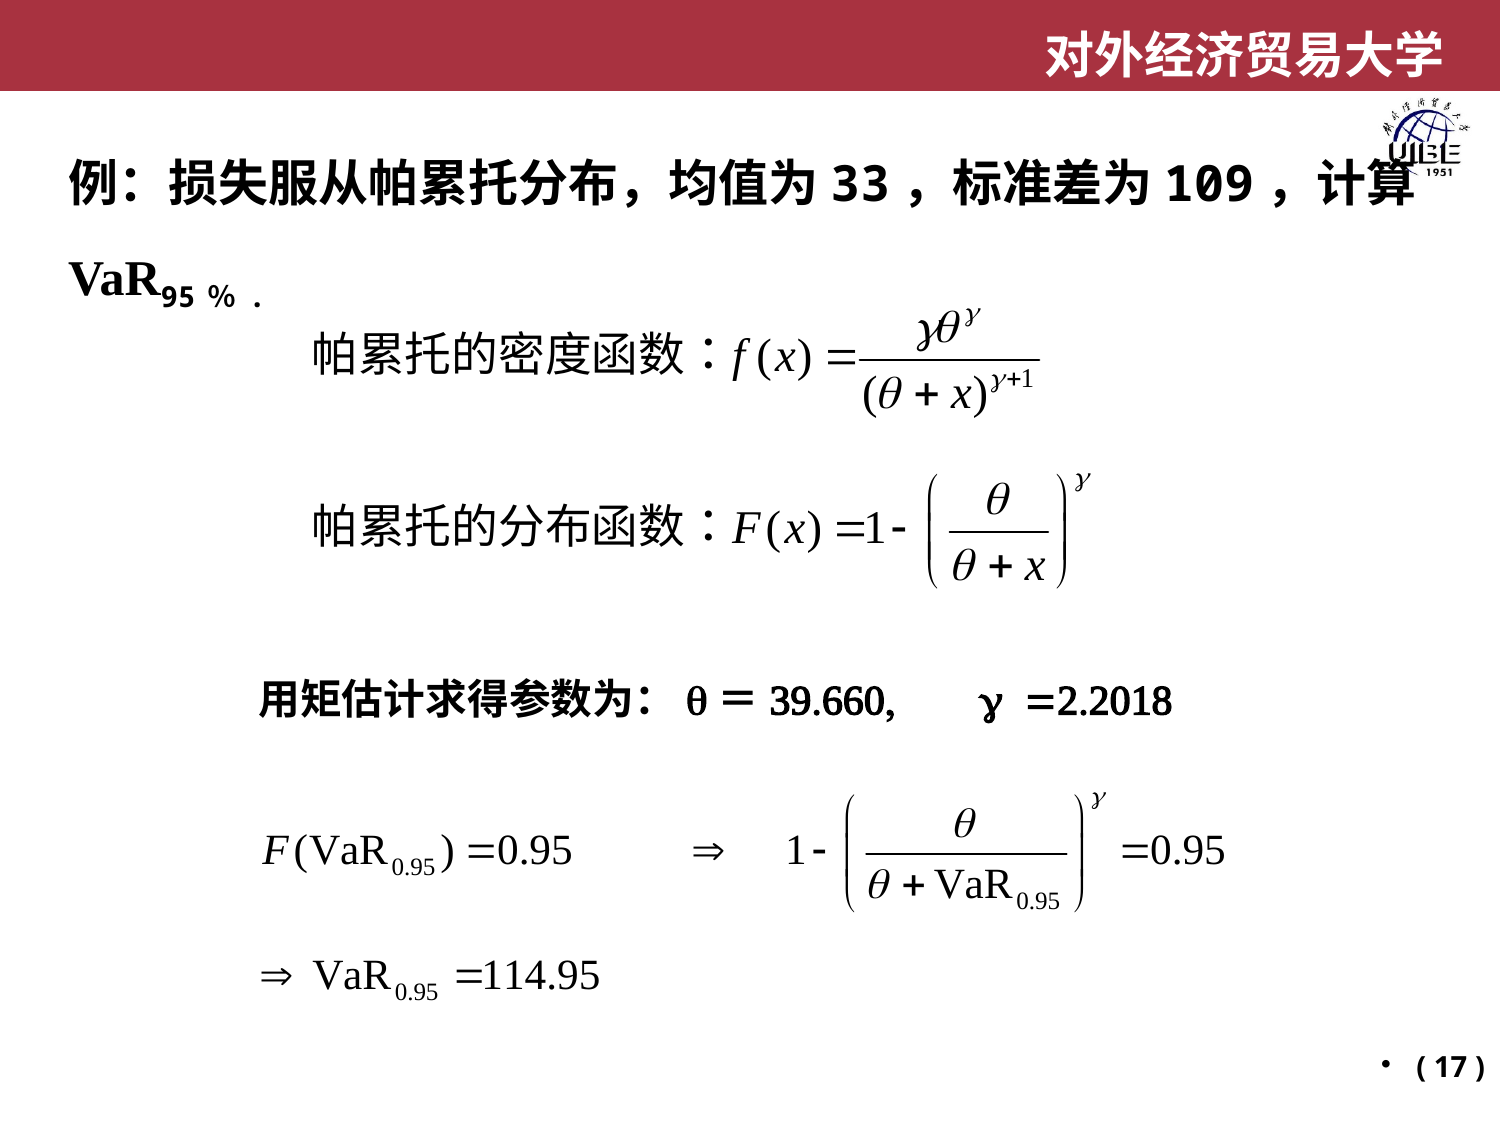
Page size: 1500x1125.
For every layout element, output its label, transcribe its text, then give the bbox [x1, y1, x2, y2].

text_box 用矩估计求得参数为：q＝39.660, g =2.2018 [243, 645, 1188, 730]
picture [0, 0, 1500, 182]
slide_number ( 17 ) [1149, 1024, 1500, 1103]
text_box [253, 774, 1235, 1011]
list 例：损失服从帕累托分布，均值为33，标准差为109，计算VaR95％. [53, 113, 1455, 471]
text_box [306, 290, 1098, 602]
list 例：损失服从帕累托分布，均值为33，标准差为109，计算VaR95％. [53, 472, 1455, 916]
